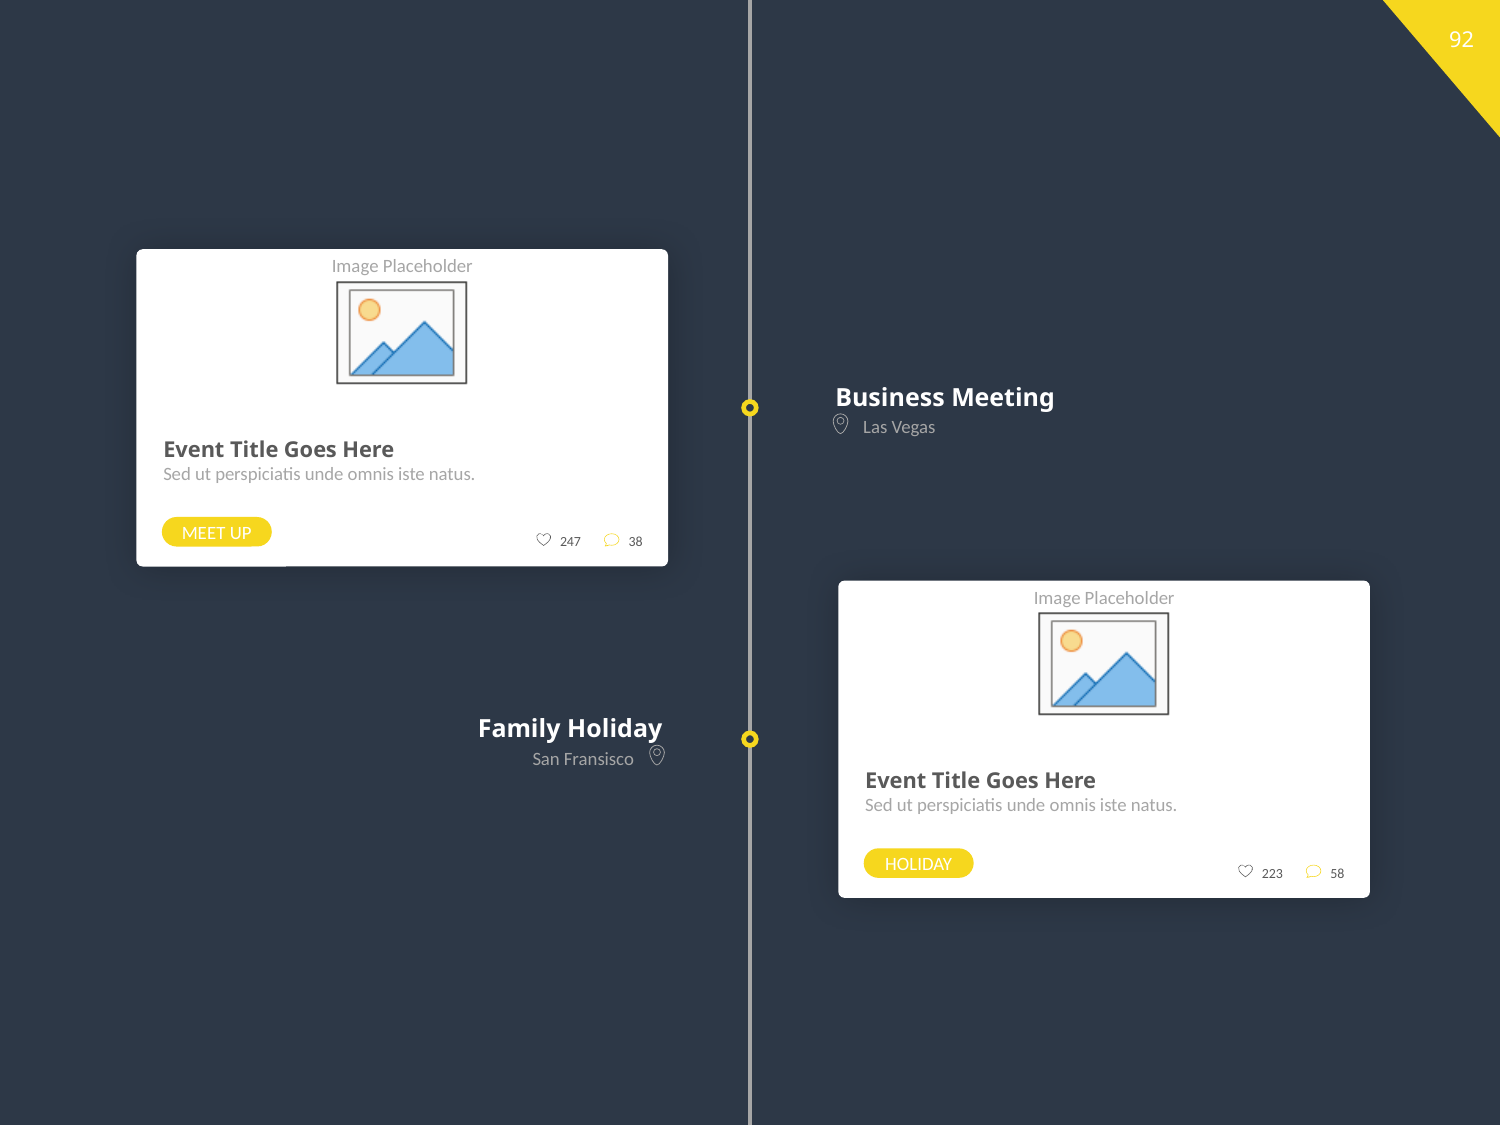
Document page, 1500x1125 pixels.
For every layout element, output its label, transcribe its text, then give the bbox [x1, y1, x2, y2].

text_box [536, 525, 669, 558]
text_box [751, 400, 758, 415]
text_box [751, 732, 758, 747]
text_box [820, 373, 1127, 446]
text_box HOLIDAY [862, 847, 975, 879]
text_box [371, 705, 678, 777]
text_box [837, 583, 1371, 899]
text_box [742, 731, 749, 747]
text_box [850, 759, 1357, 824]
text_box MEET UP [160, 515, 274, 548]
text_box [1238, 856, 1370, 889]
picture [838, 580, 1370, 748]
picture [136, 249, 669, 417]
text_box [148, 428, 656, 493]
text_box [742, 400, 749, 415]
text_box [135, 252, 670, 568]
